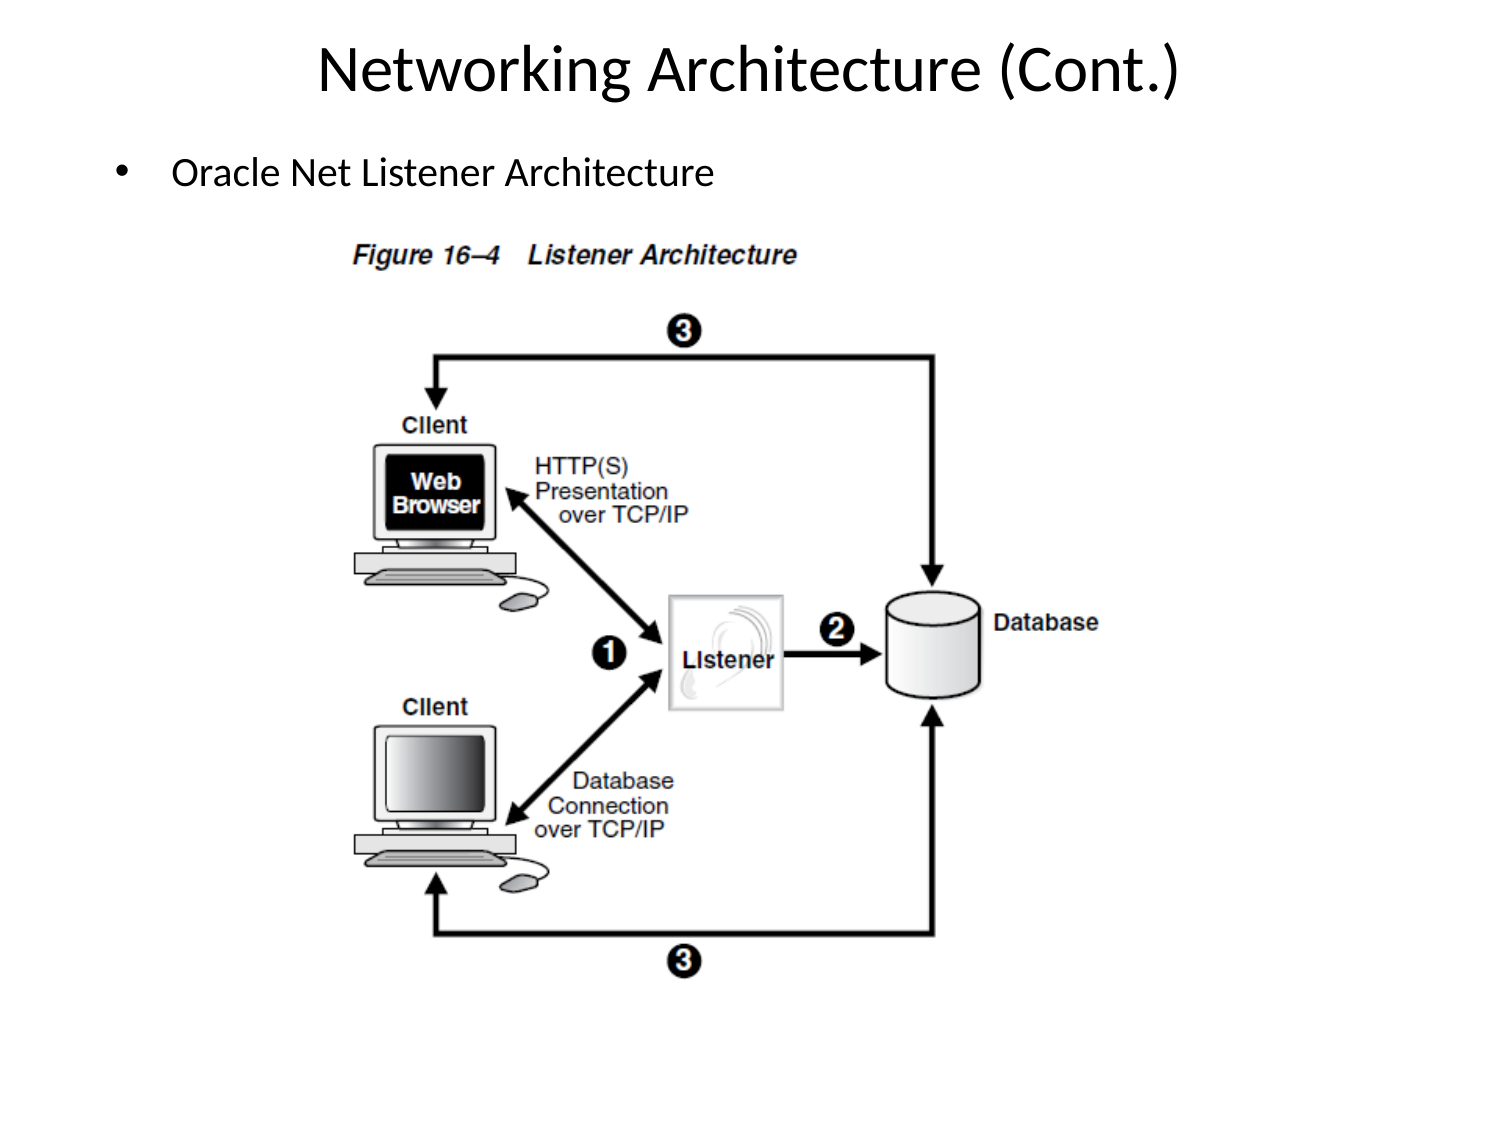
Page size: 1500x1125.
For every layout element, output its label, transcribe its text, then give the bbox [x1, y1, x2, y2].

list Oracle Net Listener Architecture [99, 137, 1450, 1100]
picture [337, 224, 1112, 991]
title Networking Architecture (Cont.) [75, 0, 1425, 130]
